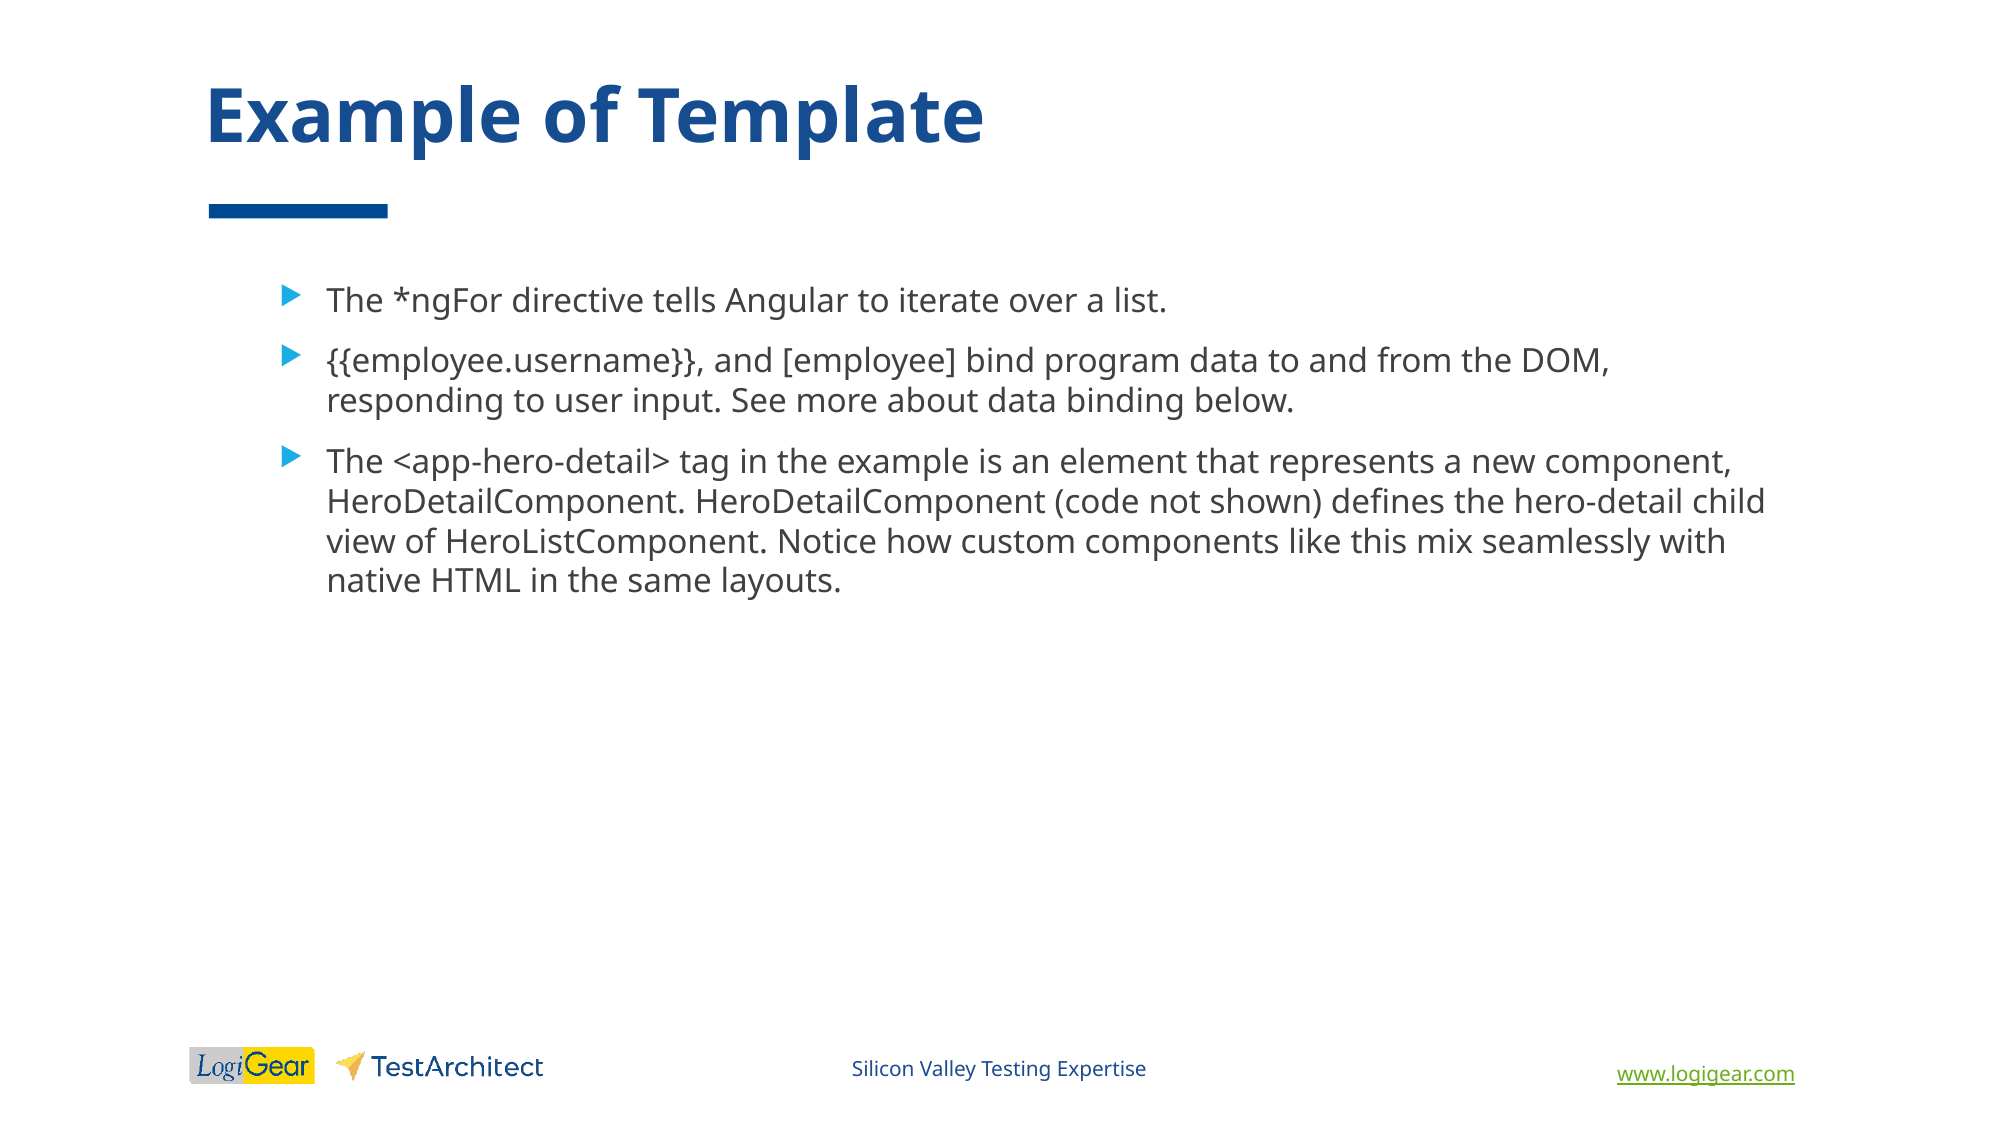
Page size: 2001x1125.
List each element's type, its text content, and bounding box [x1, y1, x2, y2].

list The *ngFor directive tells Angular to iterate over a list. {{employee.username}}, and [employee] bind program data to and from the DOM, responding to user input. See more about data binding below. The <app-hero-detail> tag in the example is an element that represents a new component, HeroDetailComponent. HeroDetailComponent (code not shown) defines the hero-detail child view of HeroListComponent. Notice how custom components like this mix seamlessly with native HTML in the same layouts. [189, 271, 1809, 832]
title Example of Template [189, 54, 1809, 171]
picture [189, 1047, 315, 1085]
picture [335, 1051, 543, 1081]
